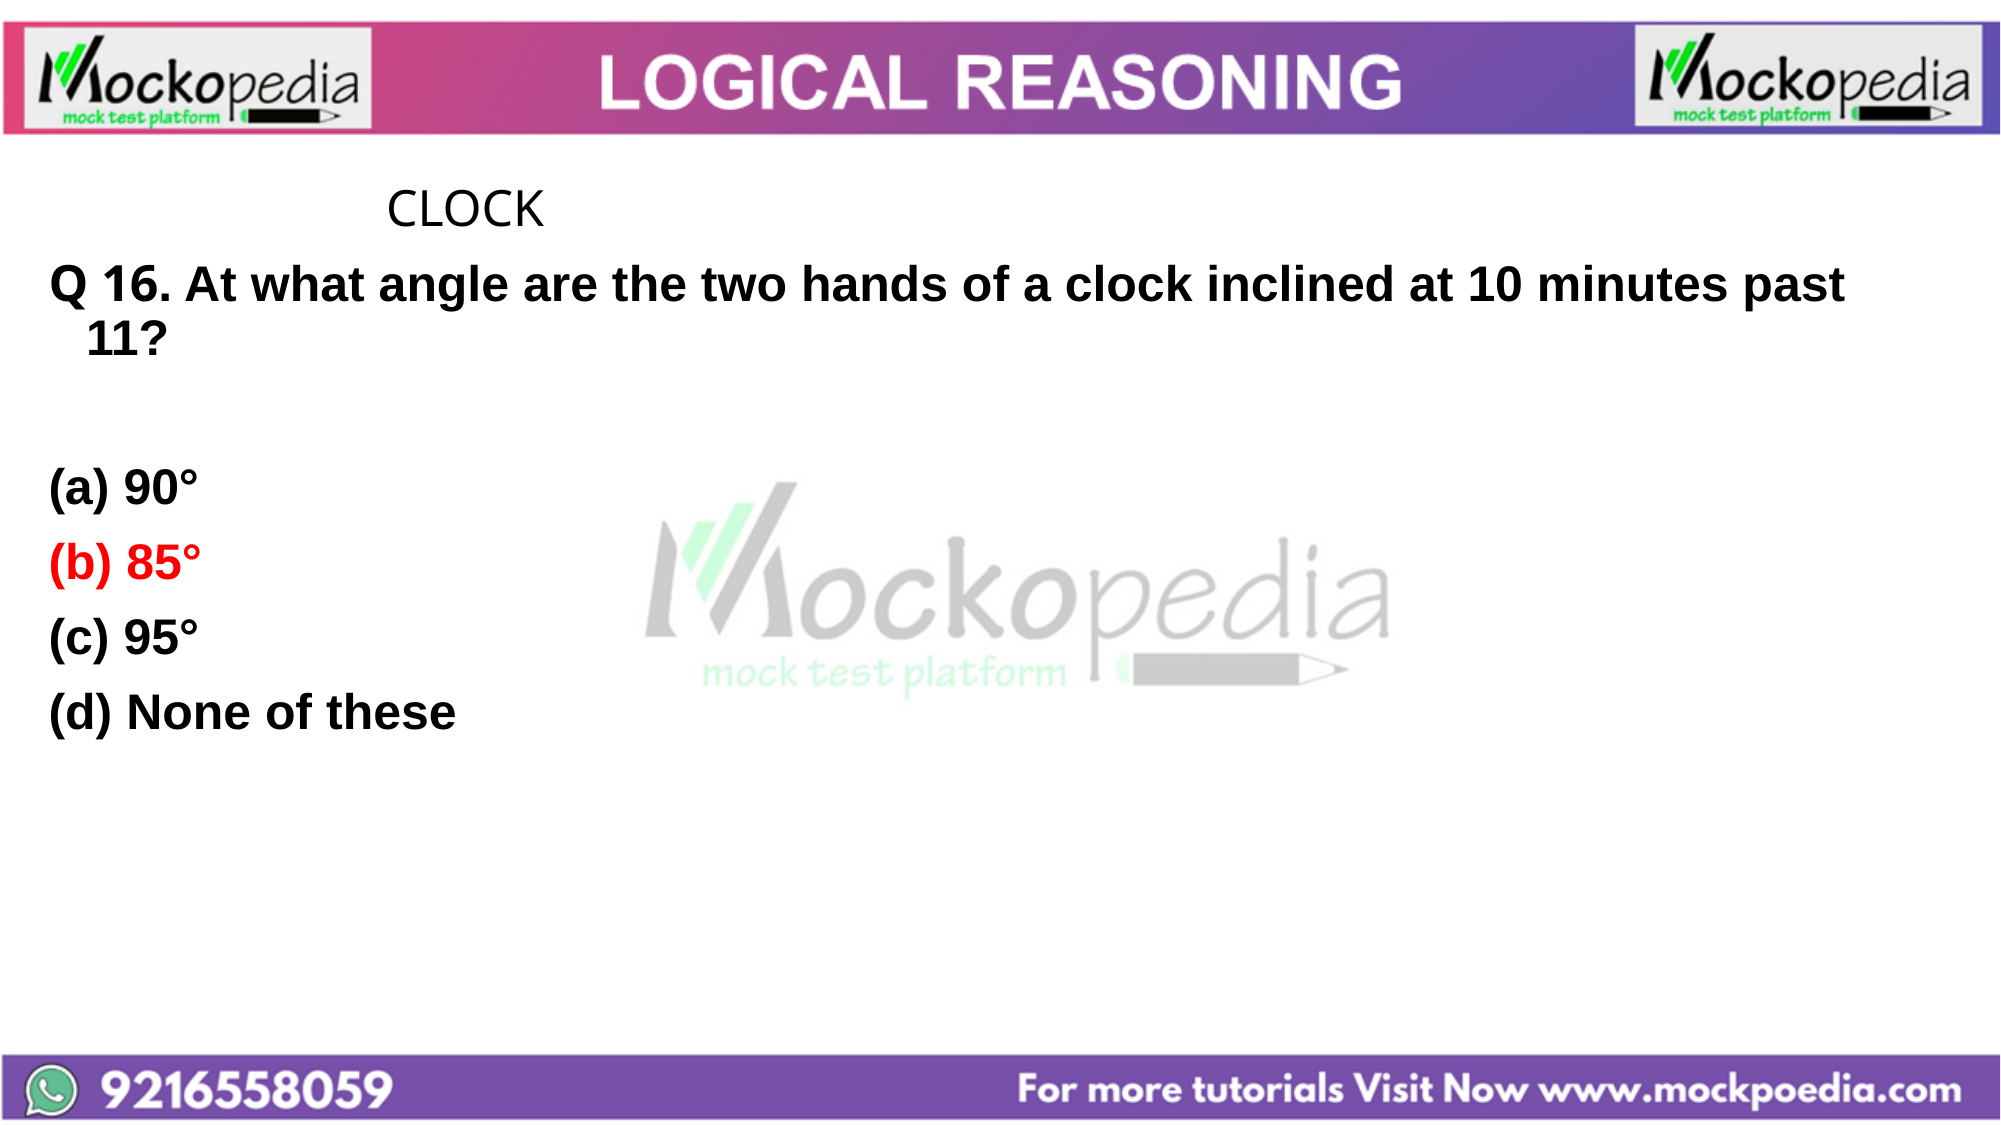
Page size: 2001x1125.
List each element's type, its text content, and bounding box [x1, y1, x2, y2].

title [41, 31, 1959, 142]
list CLOCK Q 16. At what angle are the two hands of a clock inclined at 10 minutes past 11? 90° (b) 85° (c) 95° (d) None of these [33, 175, 1959, 1053]
picture [0, 0, 2001, 1125]
